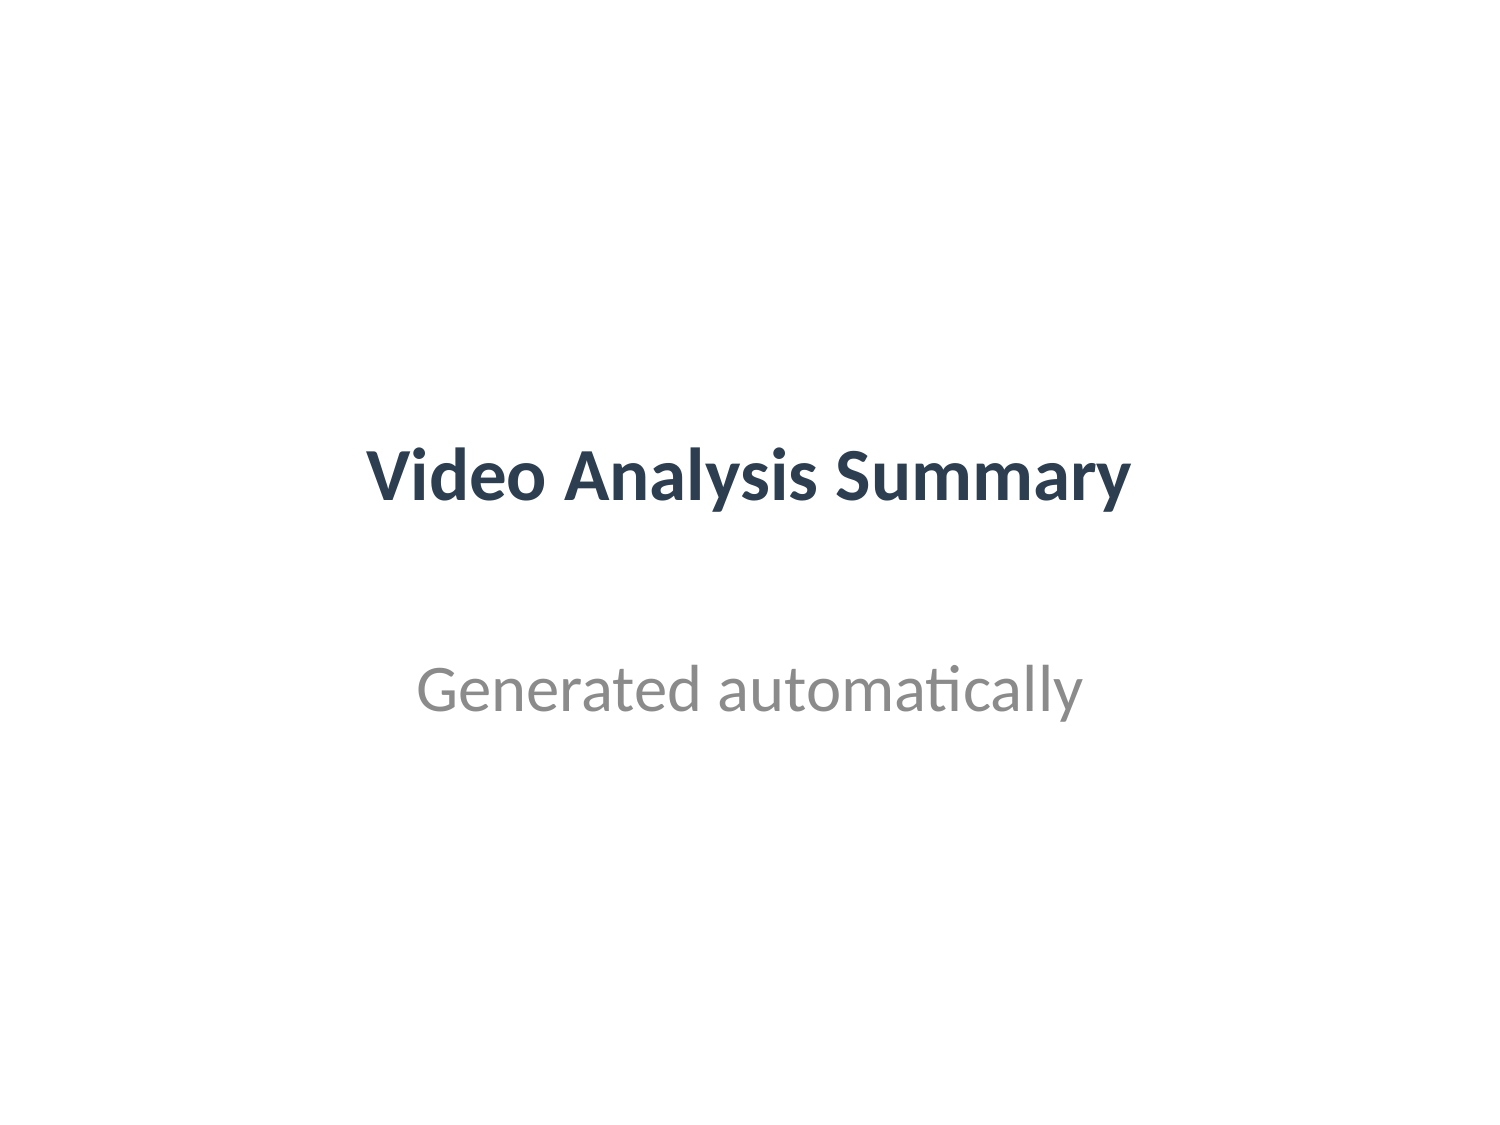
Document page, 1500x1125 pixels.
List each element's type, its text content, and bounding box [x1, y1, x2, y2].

title Video Analysis Summary [112, 349, 1388, 591]
subtitle Generated automatically [225, 637, 1275, 925]
